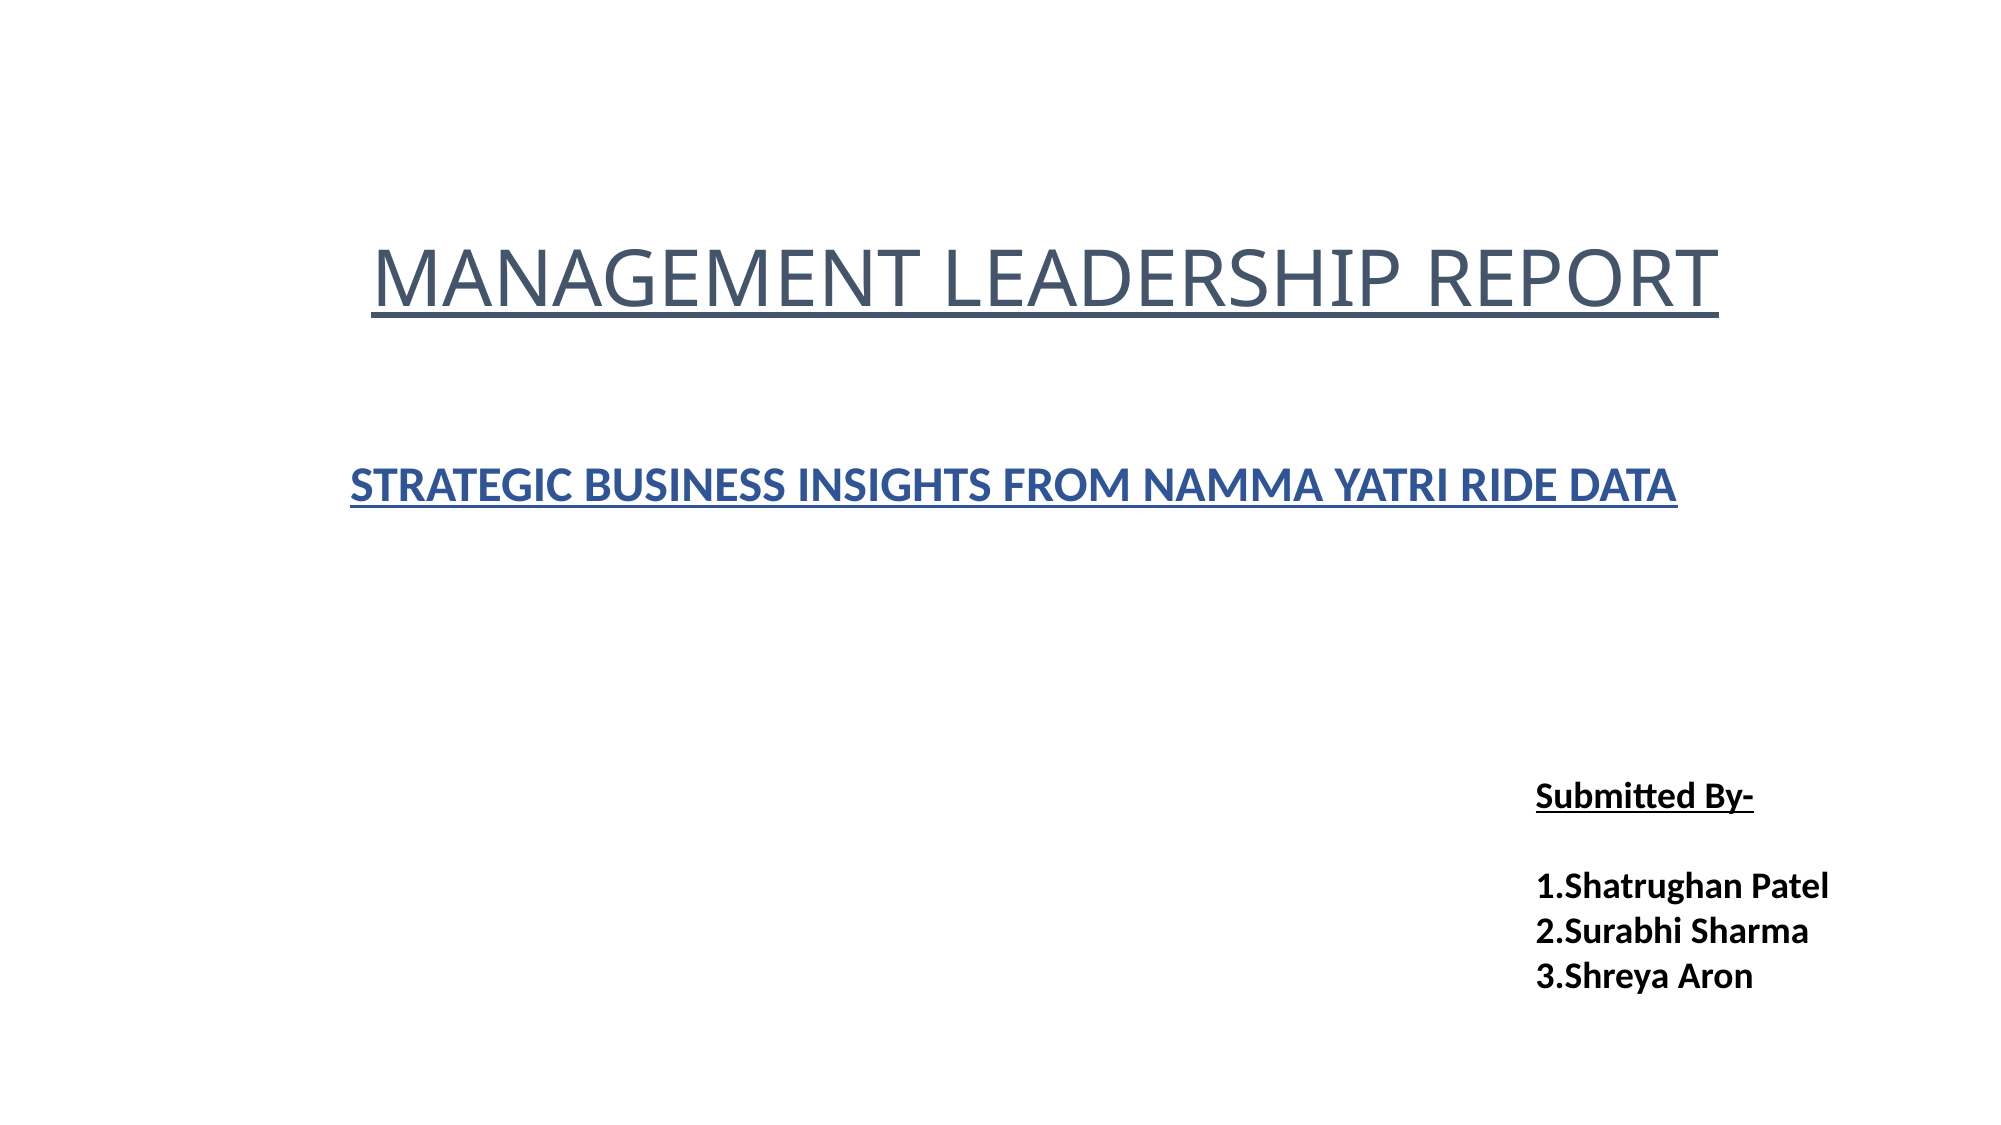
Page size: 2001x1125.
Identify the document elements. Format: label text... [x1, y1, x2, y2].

subtitle STRATEGIC BUSINESS INSIGHTS FROM NAMMA YATRI RIDE DATA [277, 450, 1750, 603]
text_box Submitted By- 1.Shatrughan Patel 2.Surabhi Sharma 3.Shreya Aron [1520, 763, 2000, 1004]
title MANAGEMENT LEADERSHIP REPORT [295, 179, 1796, 331]
